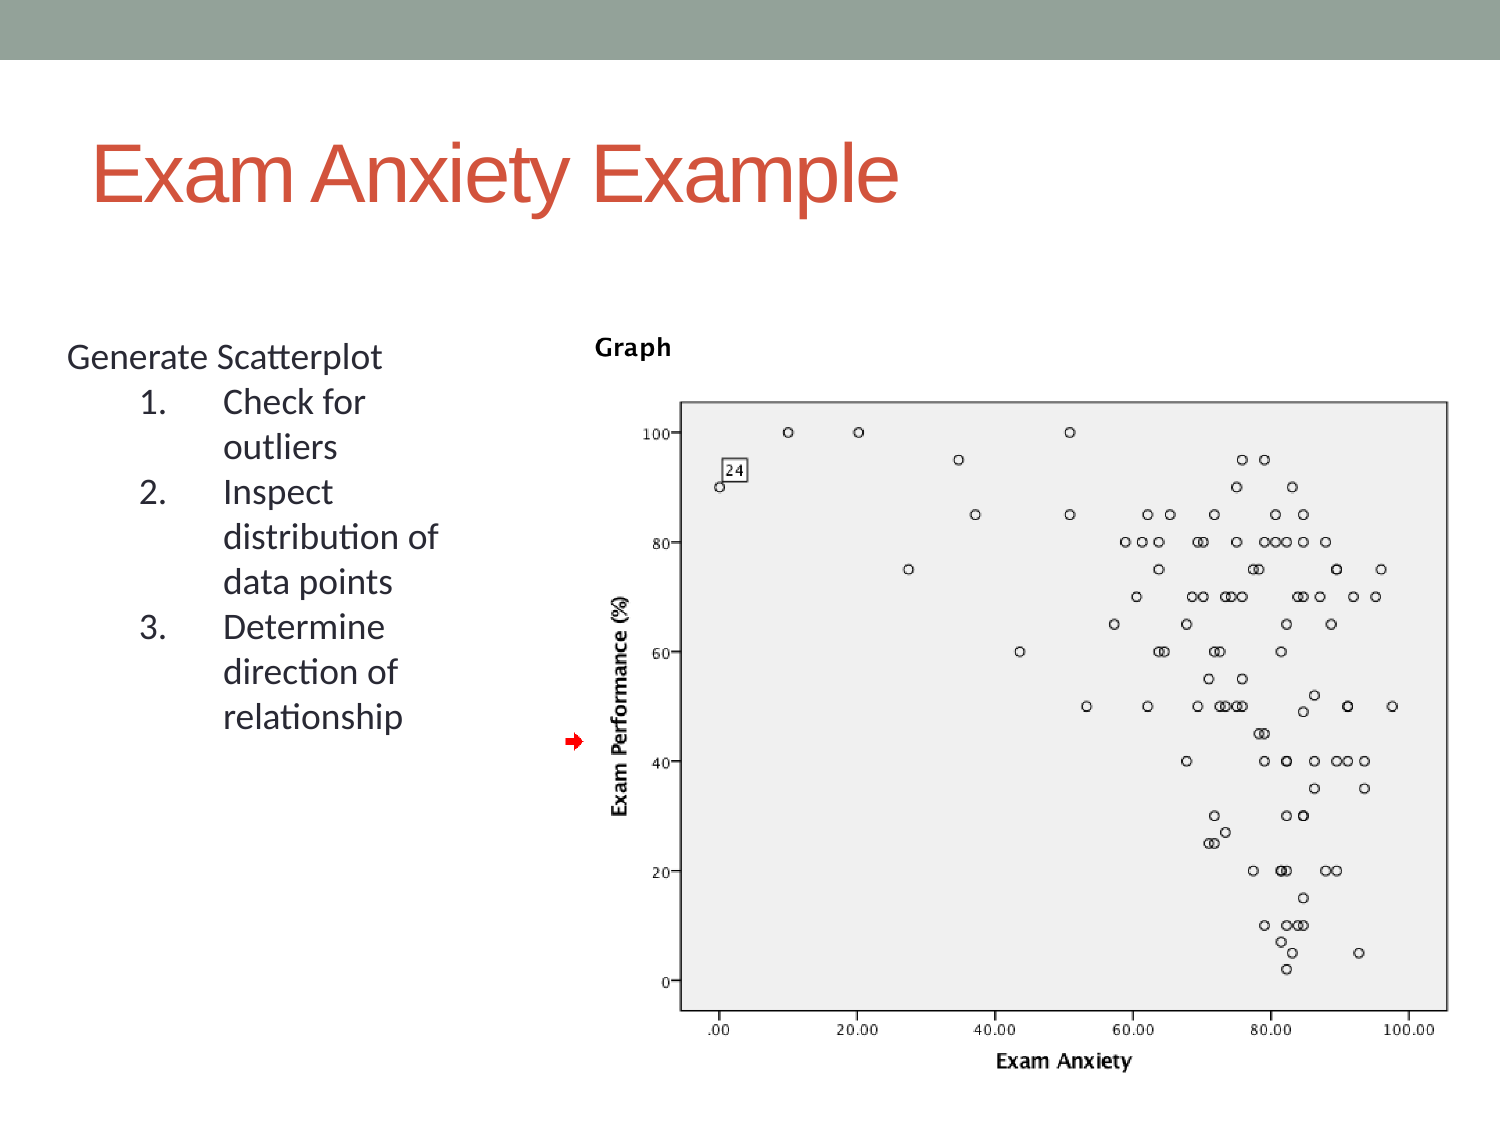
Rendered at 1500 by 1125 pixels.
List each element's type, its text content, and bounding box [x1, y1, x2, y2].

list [561, 324, 1500, 1125]
title Exam Anxiety Example [75, 87, 1425, 250]
text_box Generate Scatterplot Check for outliers Inspect distribution of data points Determine direction of relationship [52, 324, 478, 745]
